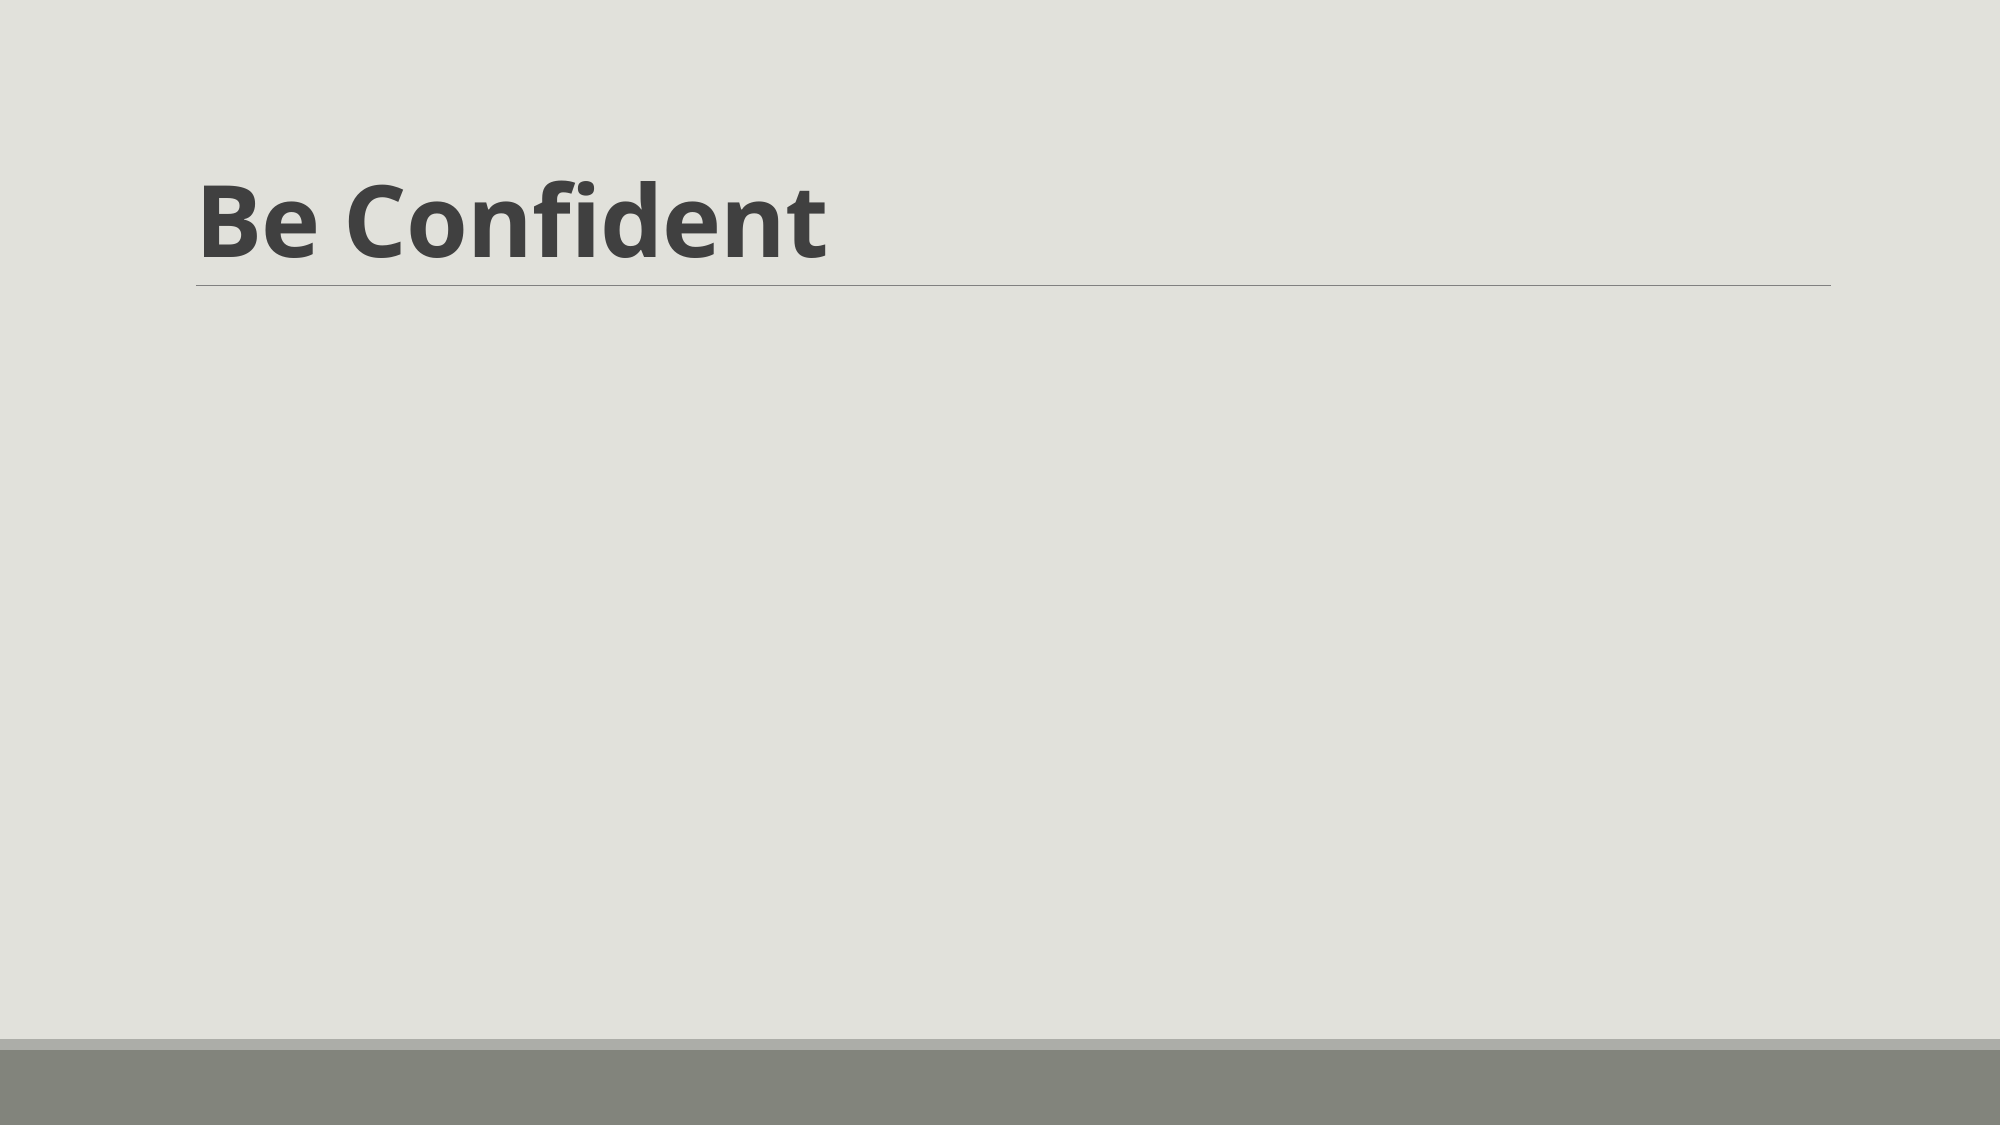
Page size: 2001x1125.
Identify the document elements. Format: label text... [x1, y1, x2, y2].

title Be Confident [180, 47, 1830, 285]
